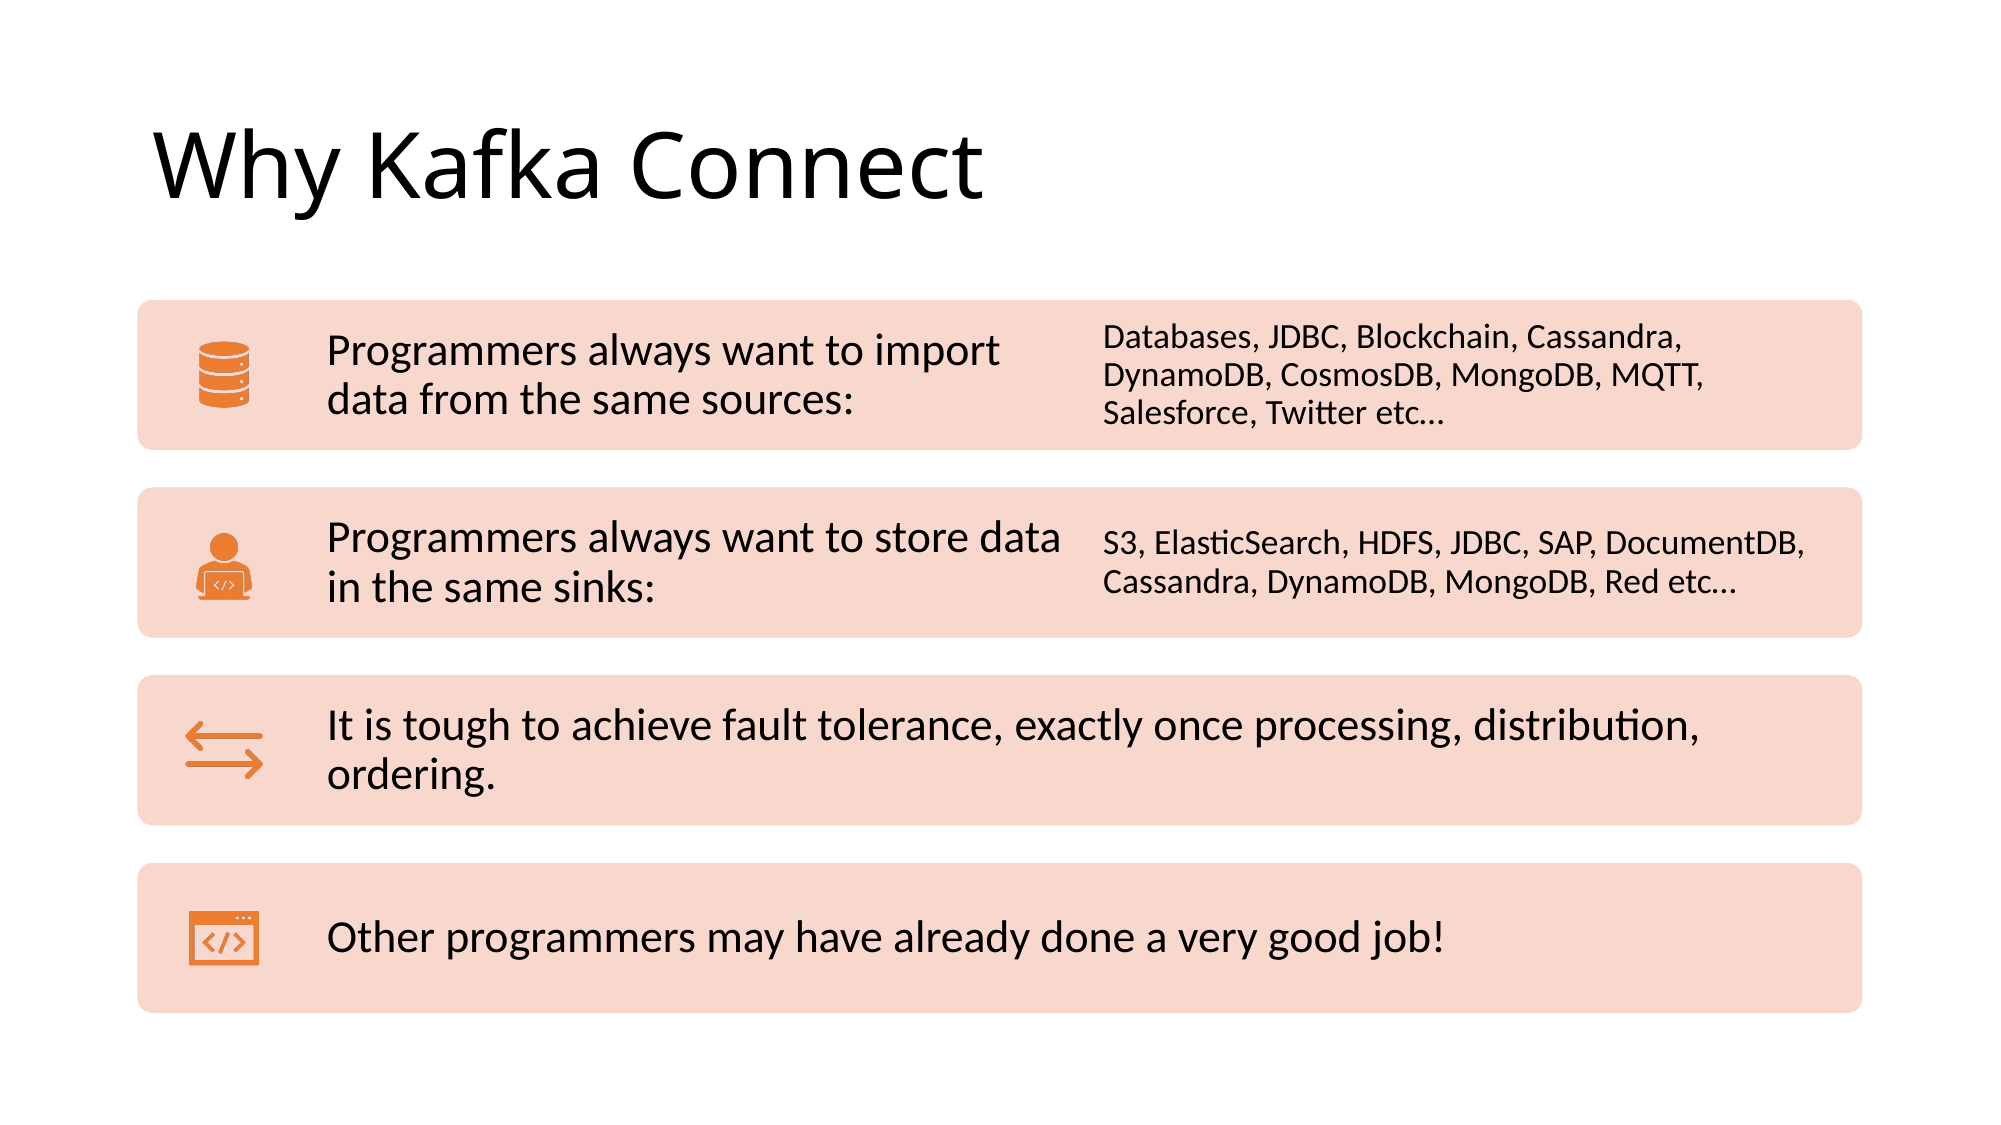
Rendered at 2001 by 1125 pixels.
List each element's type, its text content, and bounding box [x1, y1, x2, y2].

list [137, 299, 1863, 1014]
title Why Kafka Connect [137, 59, 1863, 278]
